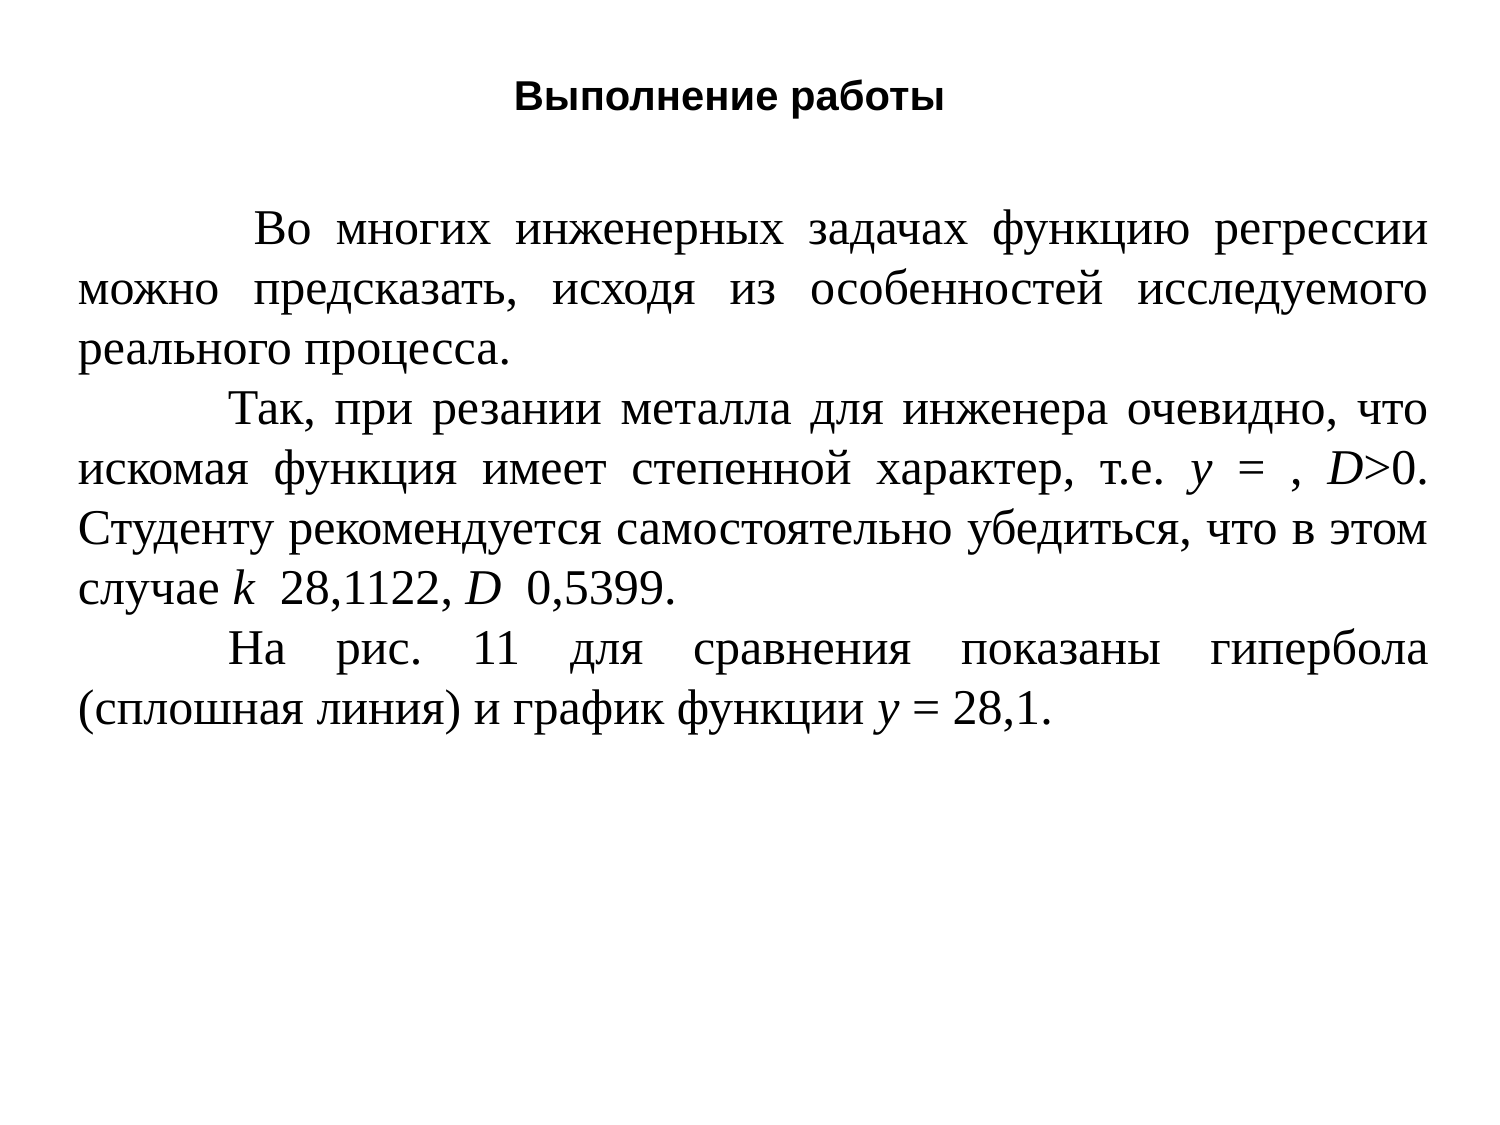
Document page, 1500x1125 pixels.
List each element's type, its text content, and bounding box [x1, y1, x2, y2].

title Выполнение работы [100, 60, 1359, 127]
